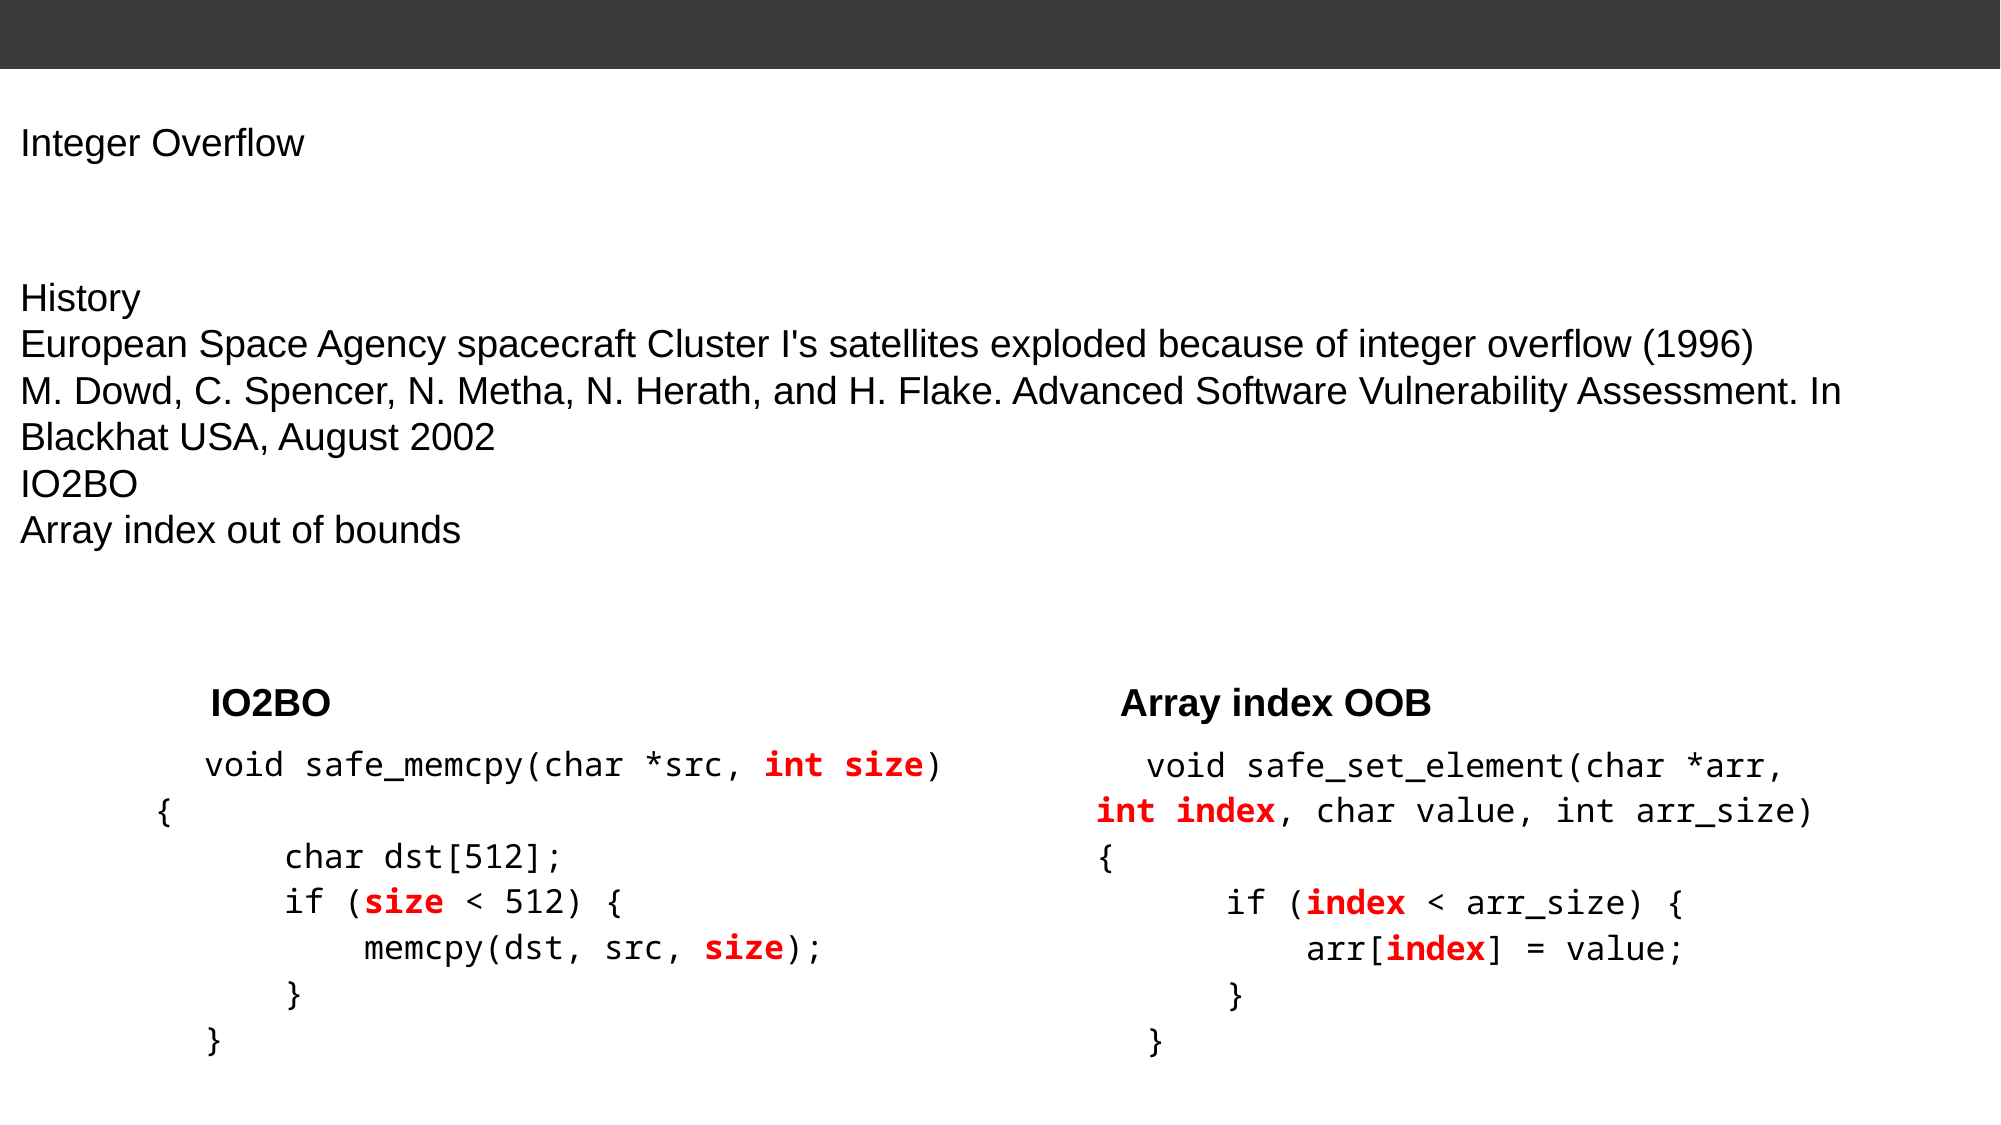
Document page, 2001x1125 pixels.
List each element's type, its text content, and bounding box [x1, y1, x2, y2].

text_box Array index OOB [1099, 668, 1487, 734]
text_box void safe_memcpy(char *src, int size) { char dst[512]; if (size < 512) { memcpy(dst, src, size); } } [134, 716, 994, 1049]
title Integer Overflow [0, 97, 1864, 223]
list History European Space Agency spacecraft Cluster I's satellites exploded because of integer overflow (1996) M. Dowd, C. Spencer, N. Metha, N. Herath, and H. Flake. Advanced Software Vulnerability Assessment. In Blackhat USA, August 2002 IO2BO Array index out of bounds [0, 252, 1864, 1000]
text_box void safe_set_element(char *arr, int index, char value, int arr_size) { if (index < arr_size) { arr[index] = value; } } [1075, 717, 1865, 1049]
text_box IO2BO [190, 668, 443, 734]
